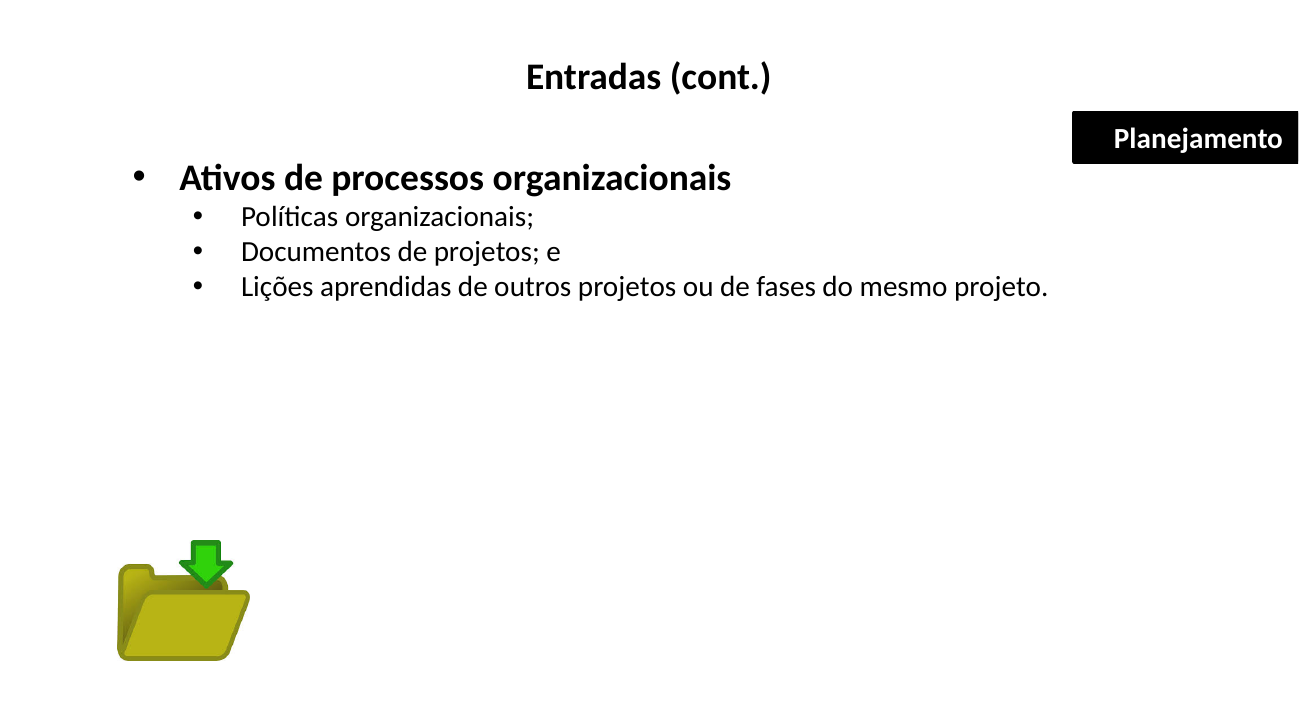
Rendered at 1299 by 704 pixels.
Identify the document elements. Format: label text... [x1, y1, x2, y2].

text_box Planejamento [1074, 112, 1299, 162]
picture [117, 540, 250, 661]
text_box Ativos de processos organizacionais Políticas organizacionais; Documentos de projetos; e Lições aprendidas de outros projetos ou de fases do mesmo projeto. [117, 145, 1181, 312]
text_box Entradas (cont.) [0, 44, 1299, 106]
